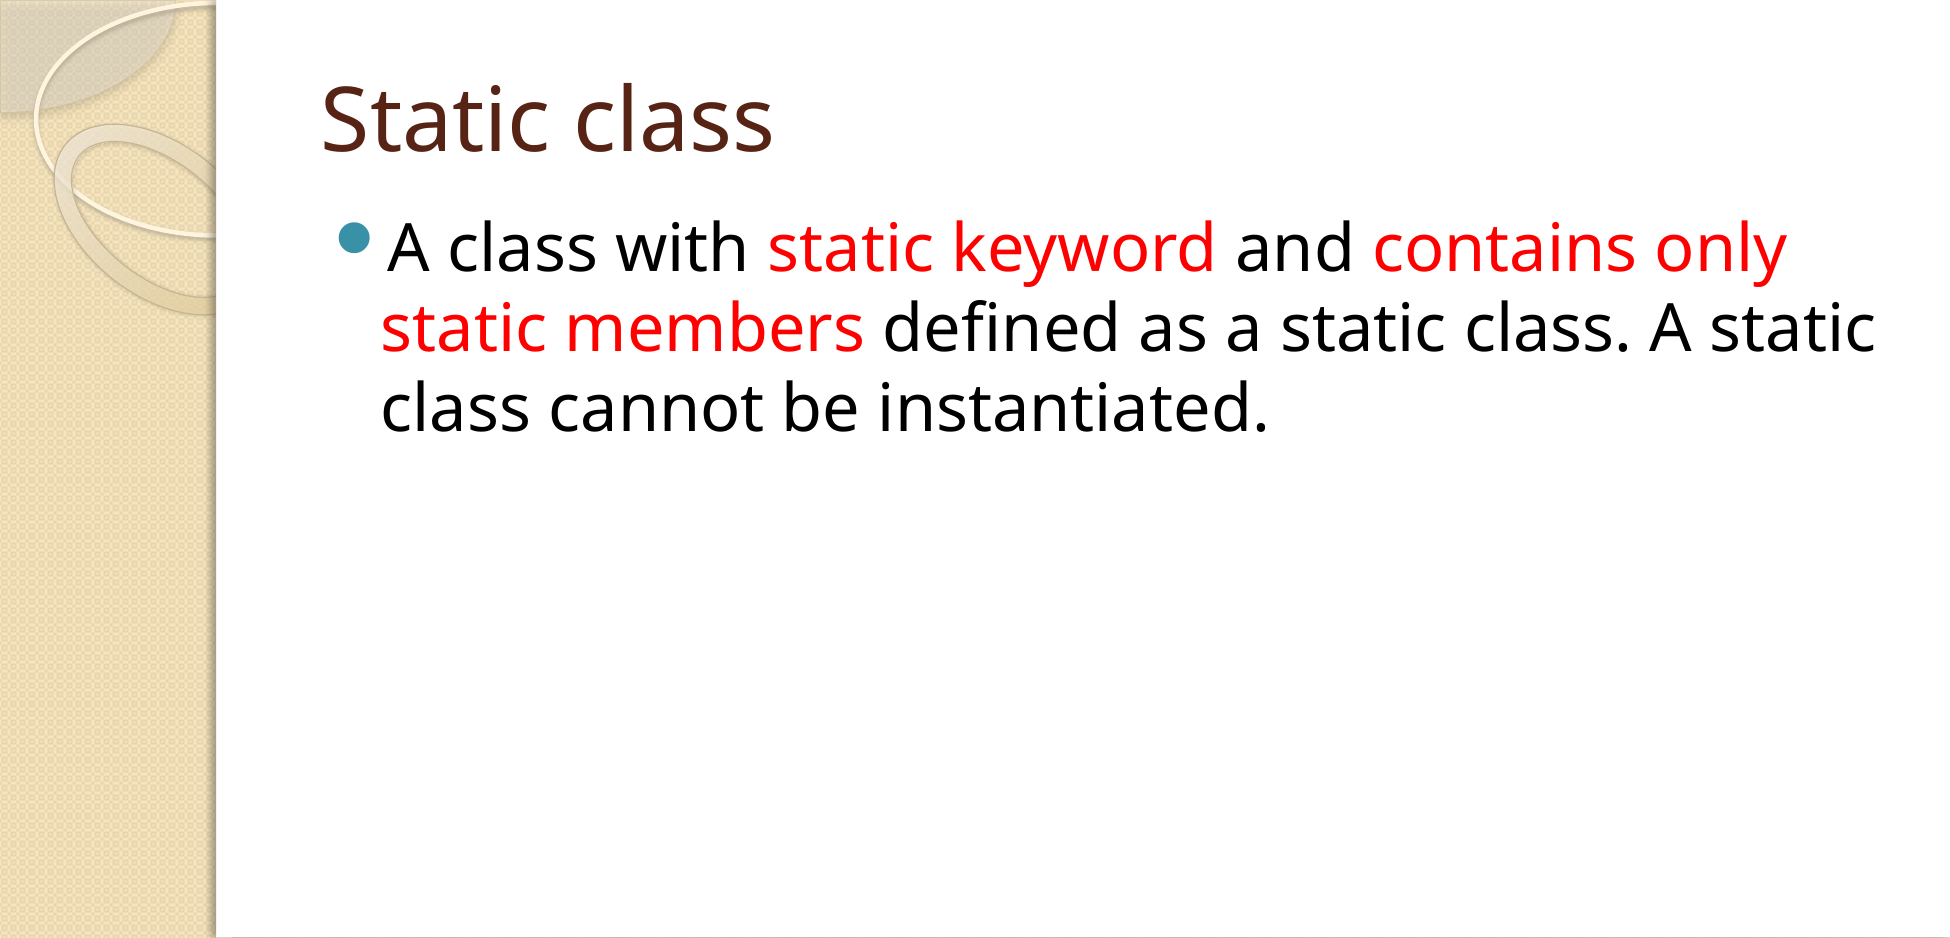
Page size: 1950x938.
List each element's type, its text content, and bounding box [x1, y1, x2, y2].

list A class with static keyword and contains only static members defined as a static class. A static class cannot be instantiated. [306, 197, 1906, 855]
title Static class [306, 37, 1906, 194]
